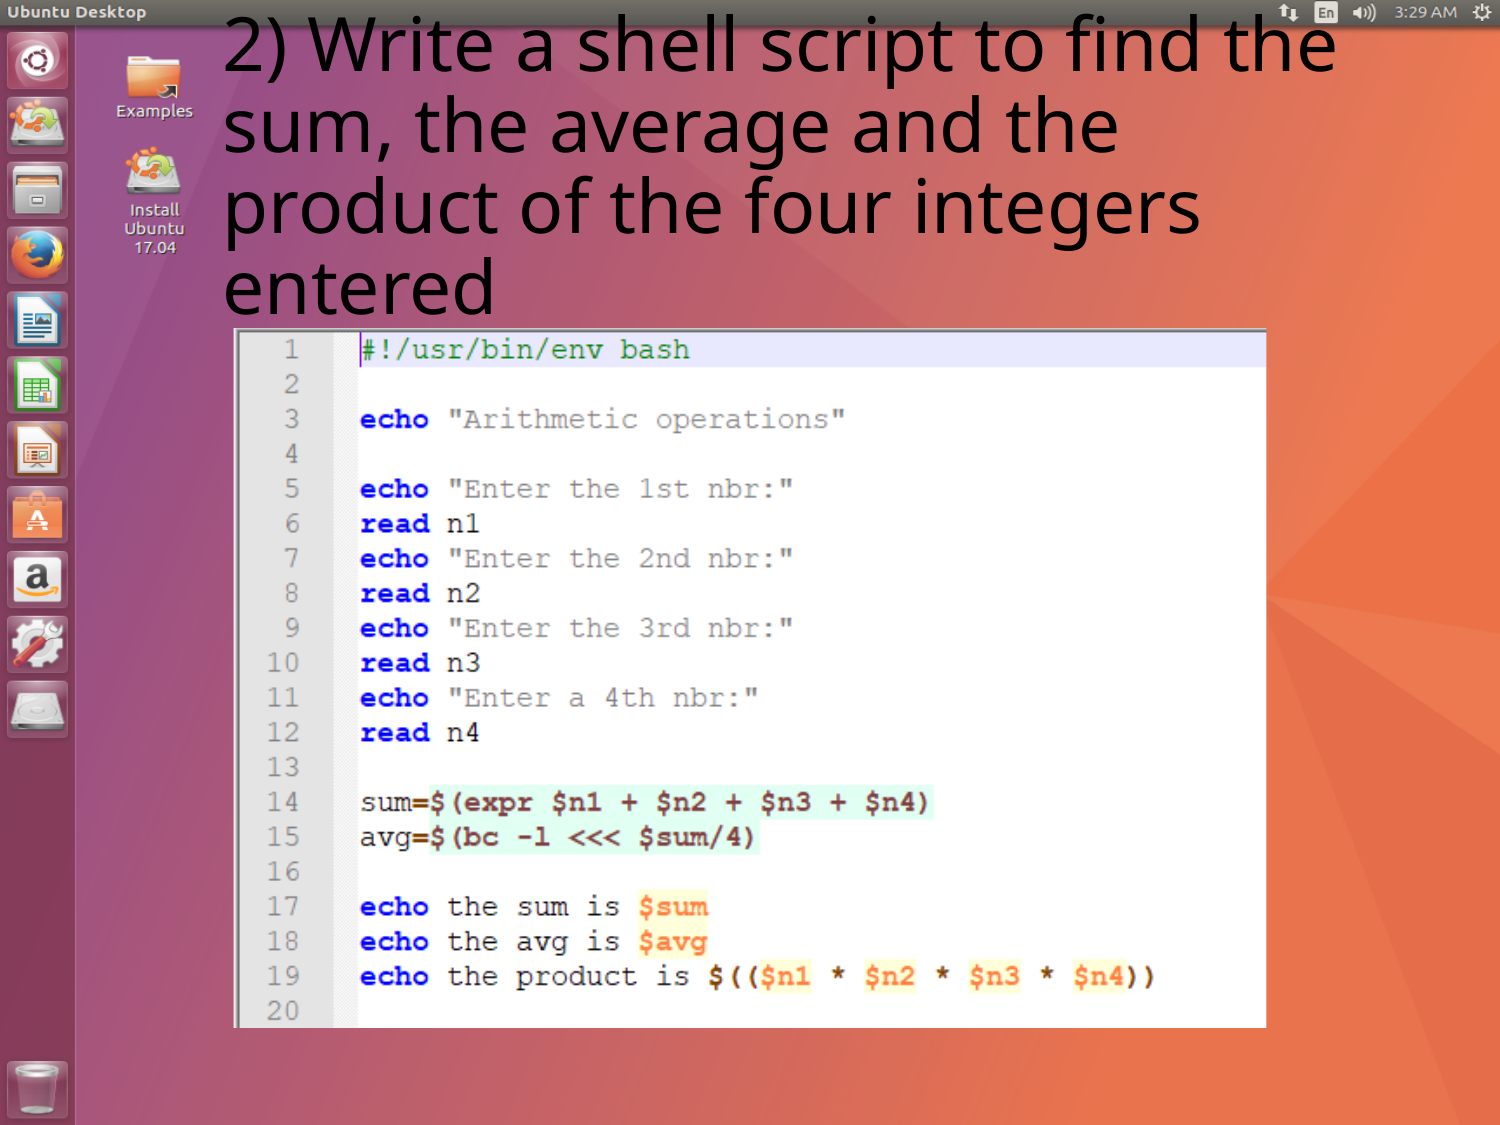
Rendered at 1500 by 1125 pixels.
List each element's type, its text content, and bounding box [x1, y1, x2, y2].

title 2) Write a shell script to find the sum, the average and the product of the four integers entered [207, 59, 1397, 278]
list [233, 328, 1267, 1028]
